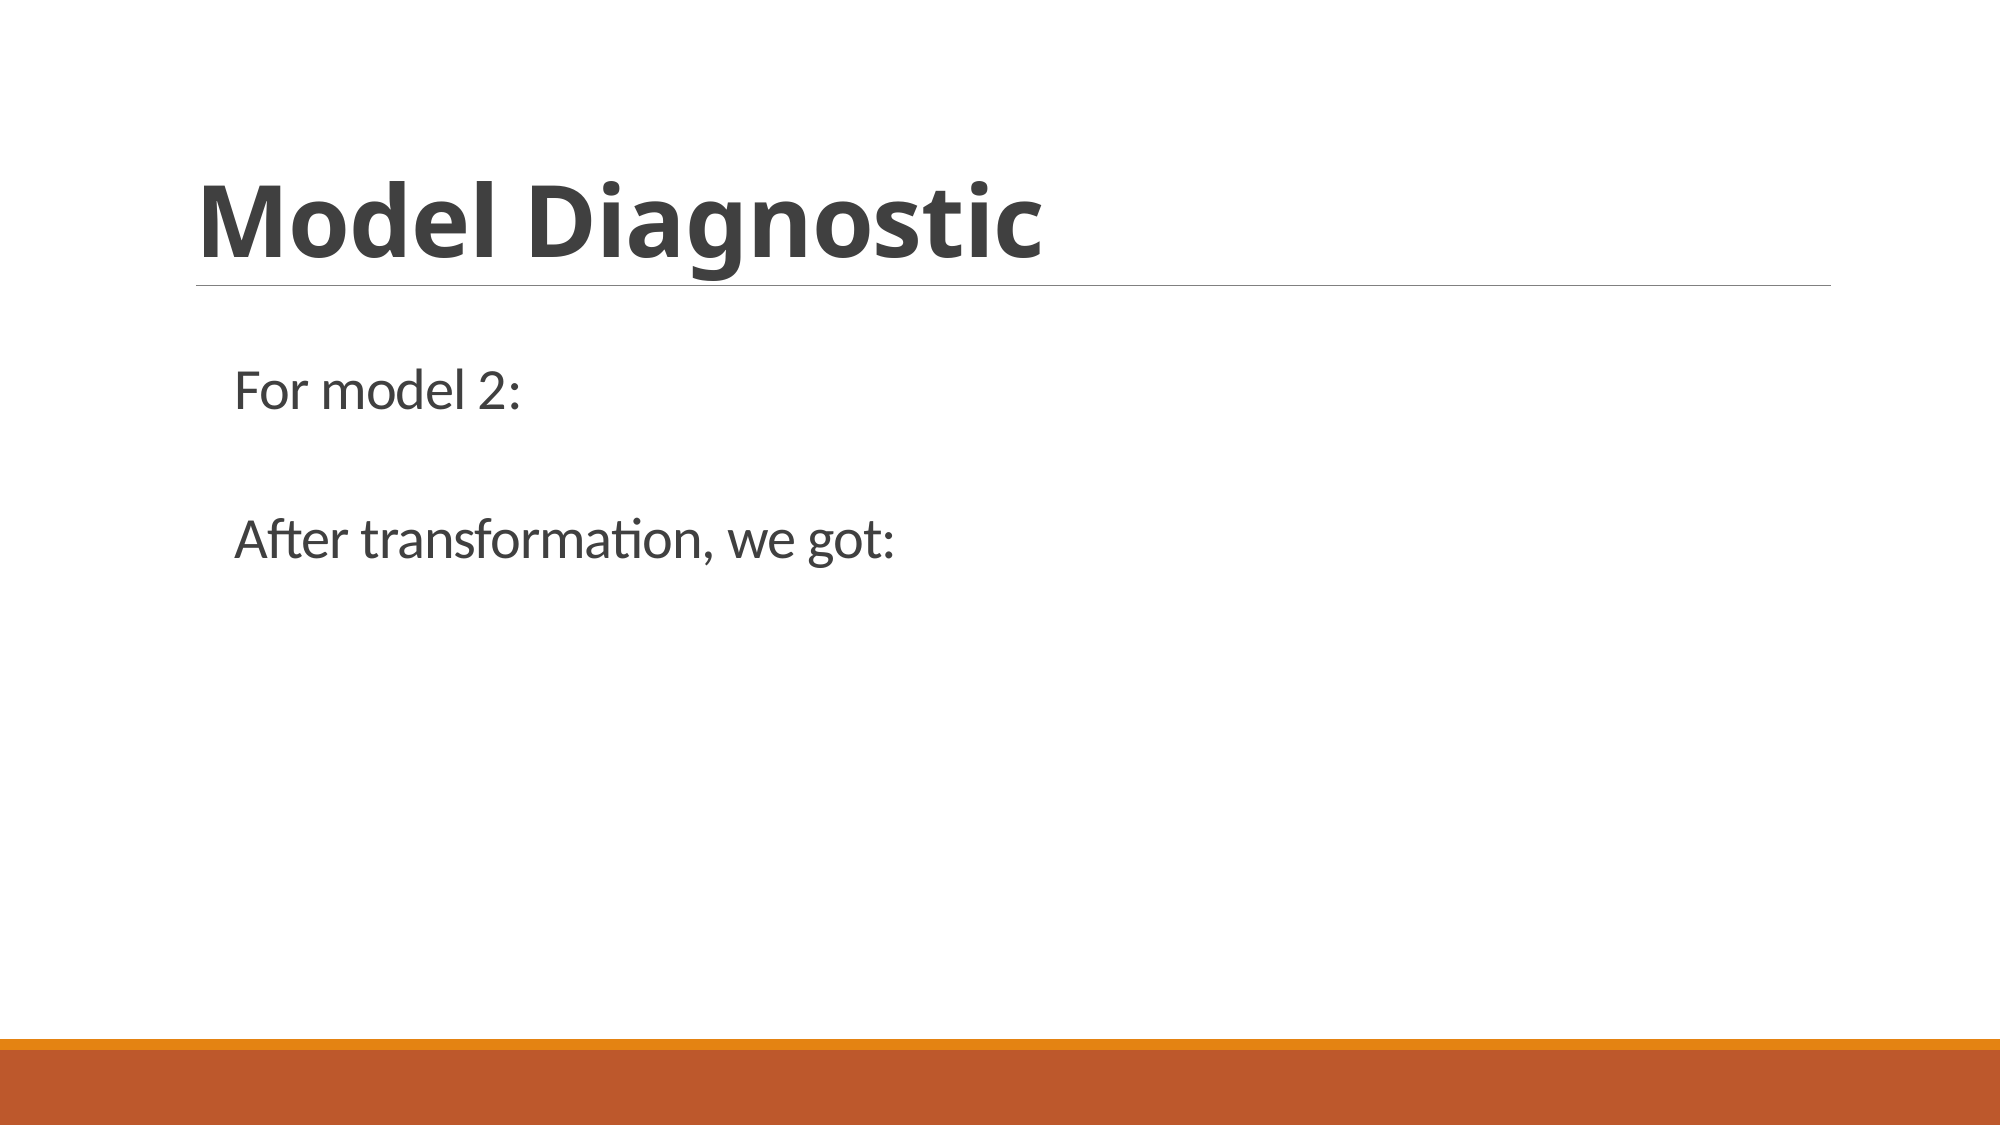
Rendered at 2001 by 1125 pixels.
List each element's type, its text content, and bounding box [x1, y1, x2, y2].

title Model Diagnostic [180, 47, 1830, 285]
